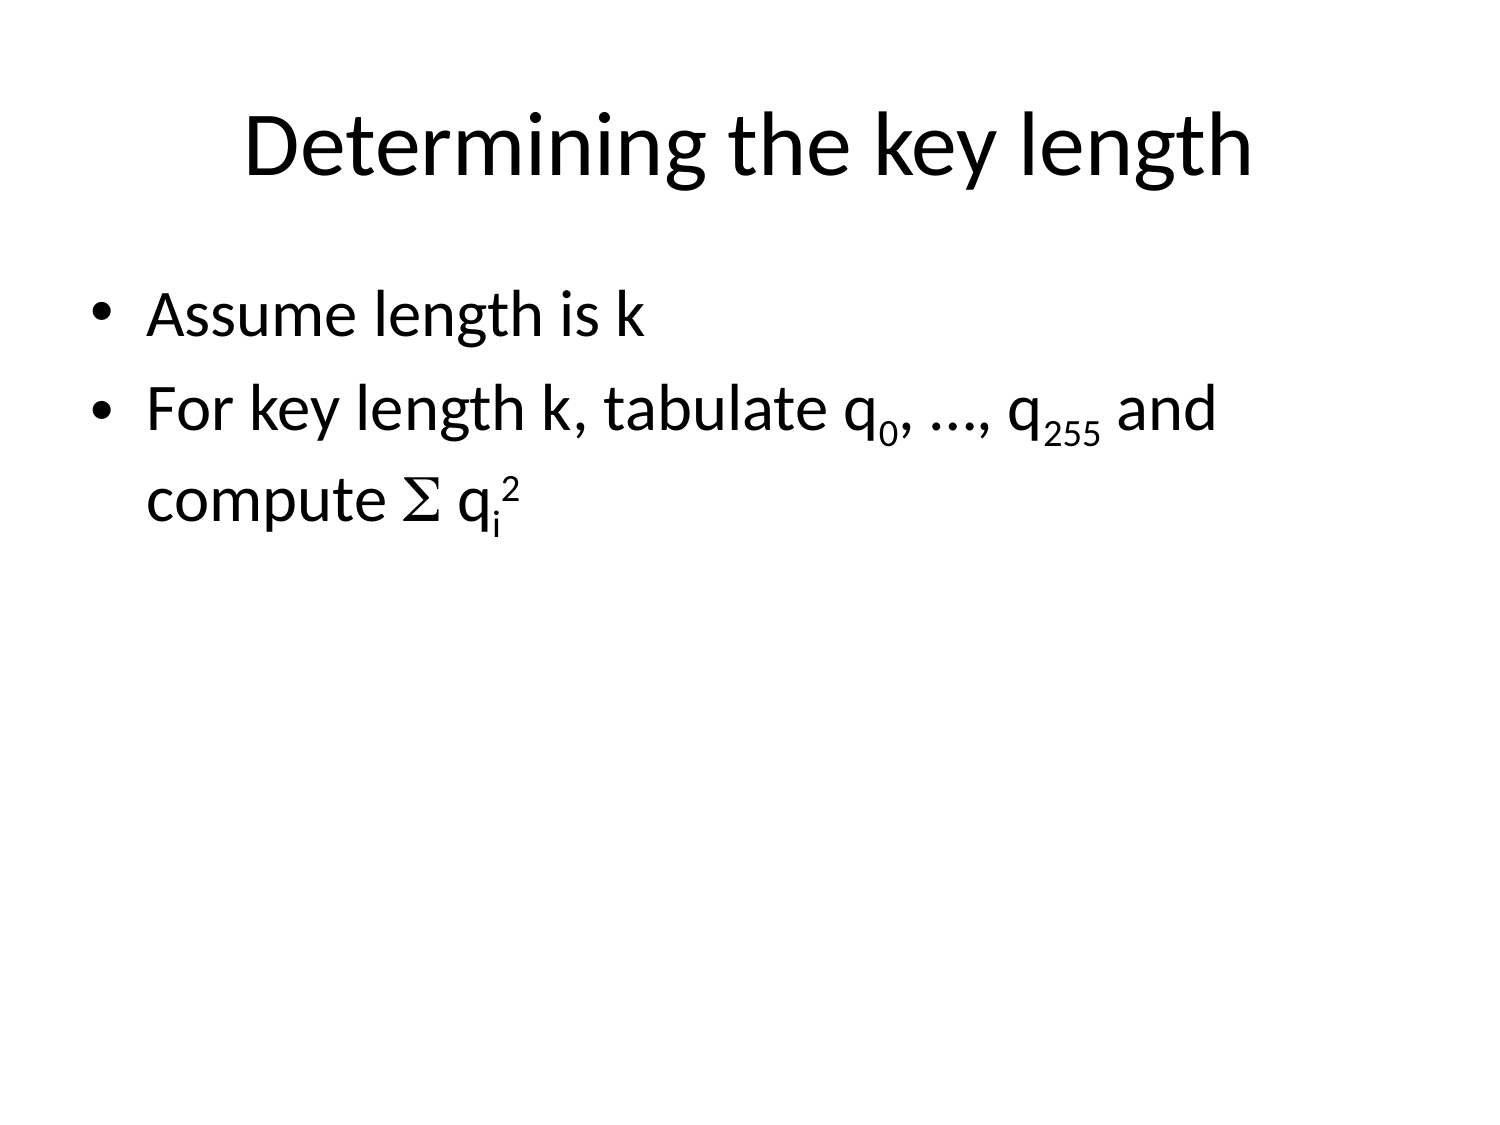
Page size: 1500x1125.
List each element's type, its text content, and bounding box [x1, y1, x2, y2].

title Determining the key length [75, 45, 1425, 233]
list Assume length is k For key length k, tabulate q0, …, q255 and compute  qi2 [75, 262, 1425, 1005]
